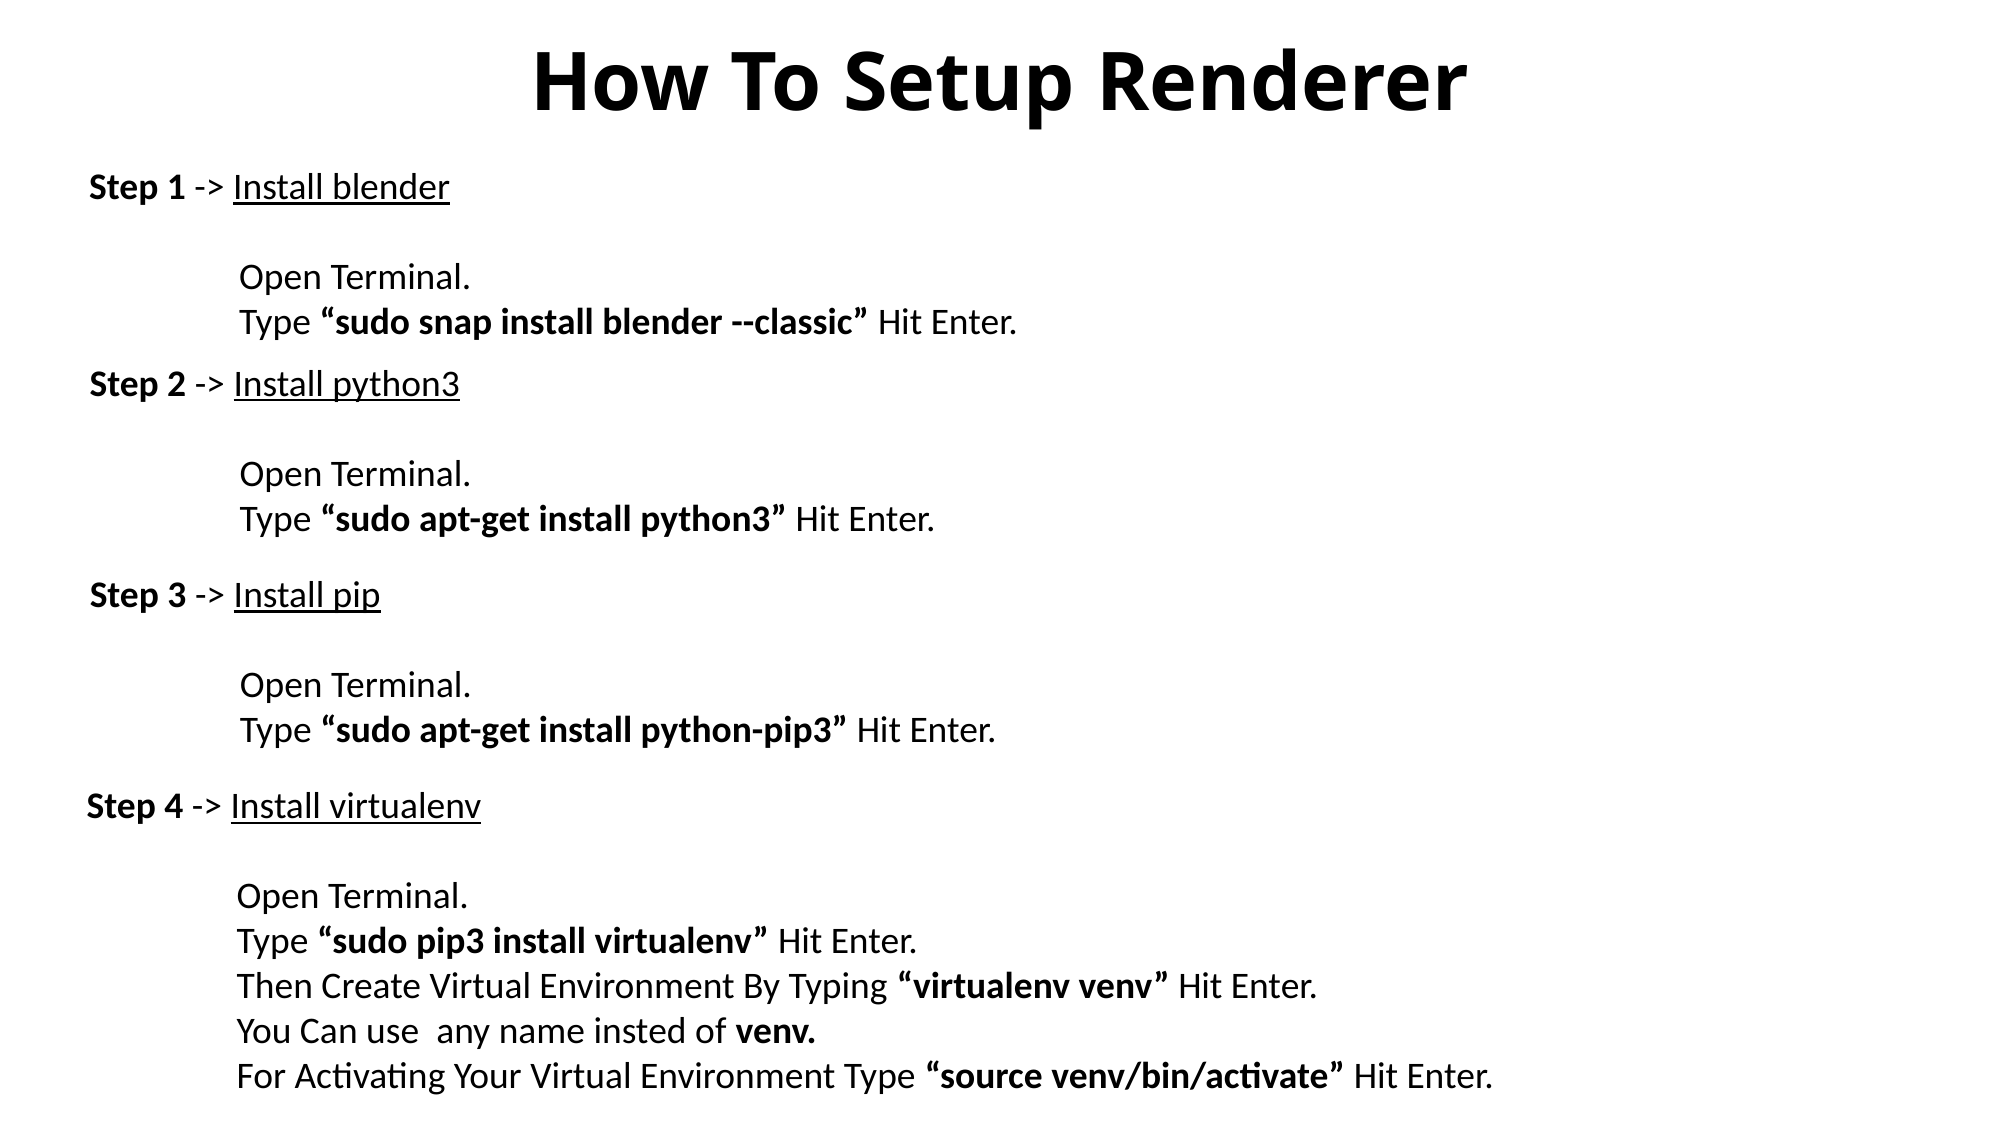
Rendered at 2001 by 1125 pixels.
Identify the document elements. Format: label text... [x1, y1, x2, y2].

text_box Step 2 -> Install python3 Open Terminal. Type “sudo apt-get install python3” Hit Enter. [74, 351, 951, 547]
text_box Step 4 -> Install virtualenv Open Terminal. Type “sudo pip3 install virtualenv” Hit Enter. Then Create Virtual Environment By Typing “virtualenv venv” Hit Enter. You Can use any name insted of venv. For Activating Your Virtual Environment Type “source venv/bin/activate” Hit Enter. [71, 774, 1509, 1104]
text_box How To Setup Renderer [498, 13, 1502, 155]
text_box Step 3 -> Install pip Open Terminal. Type “sudo apt-get install python-pip3” Hit Enter. [75, 562, 1012, 758]
text_box Step 1 -> Install blender Open Terminal. Type “sudo snap install blender --classic” Hit Enter. [74, 154, 1034, 350]
